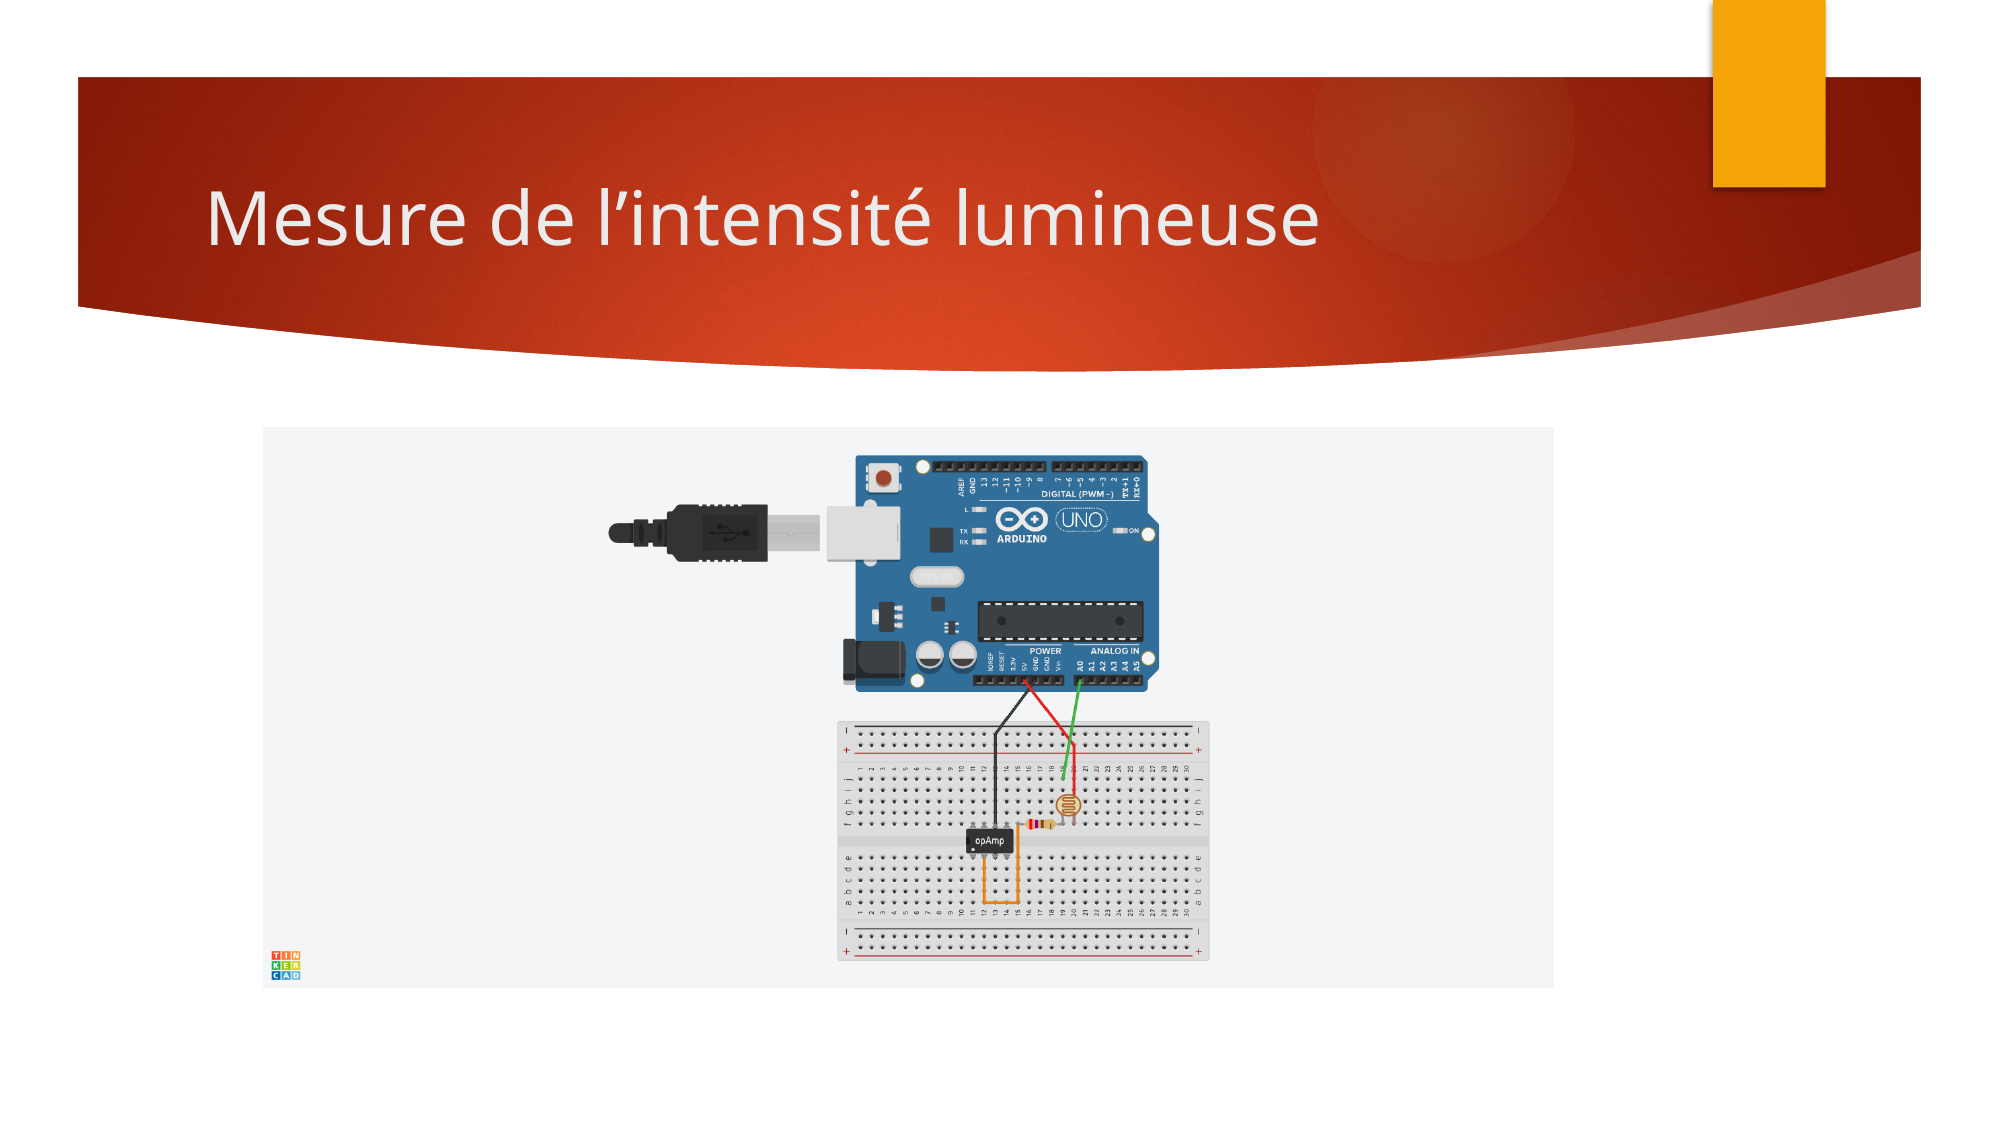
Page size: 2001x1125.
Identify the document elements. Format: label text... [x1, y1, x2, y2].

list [262, 426, 1554, 988]
title Mesure de l’intensité lumineuse [189, 155, 1627, 275]
